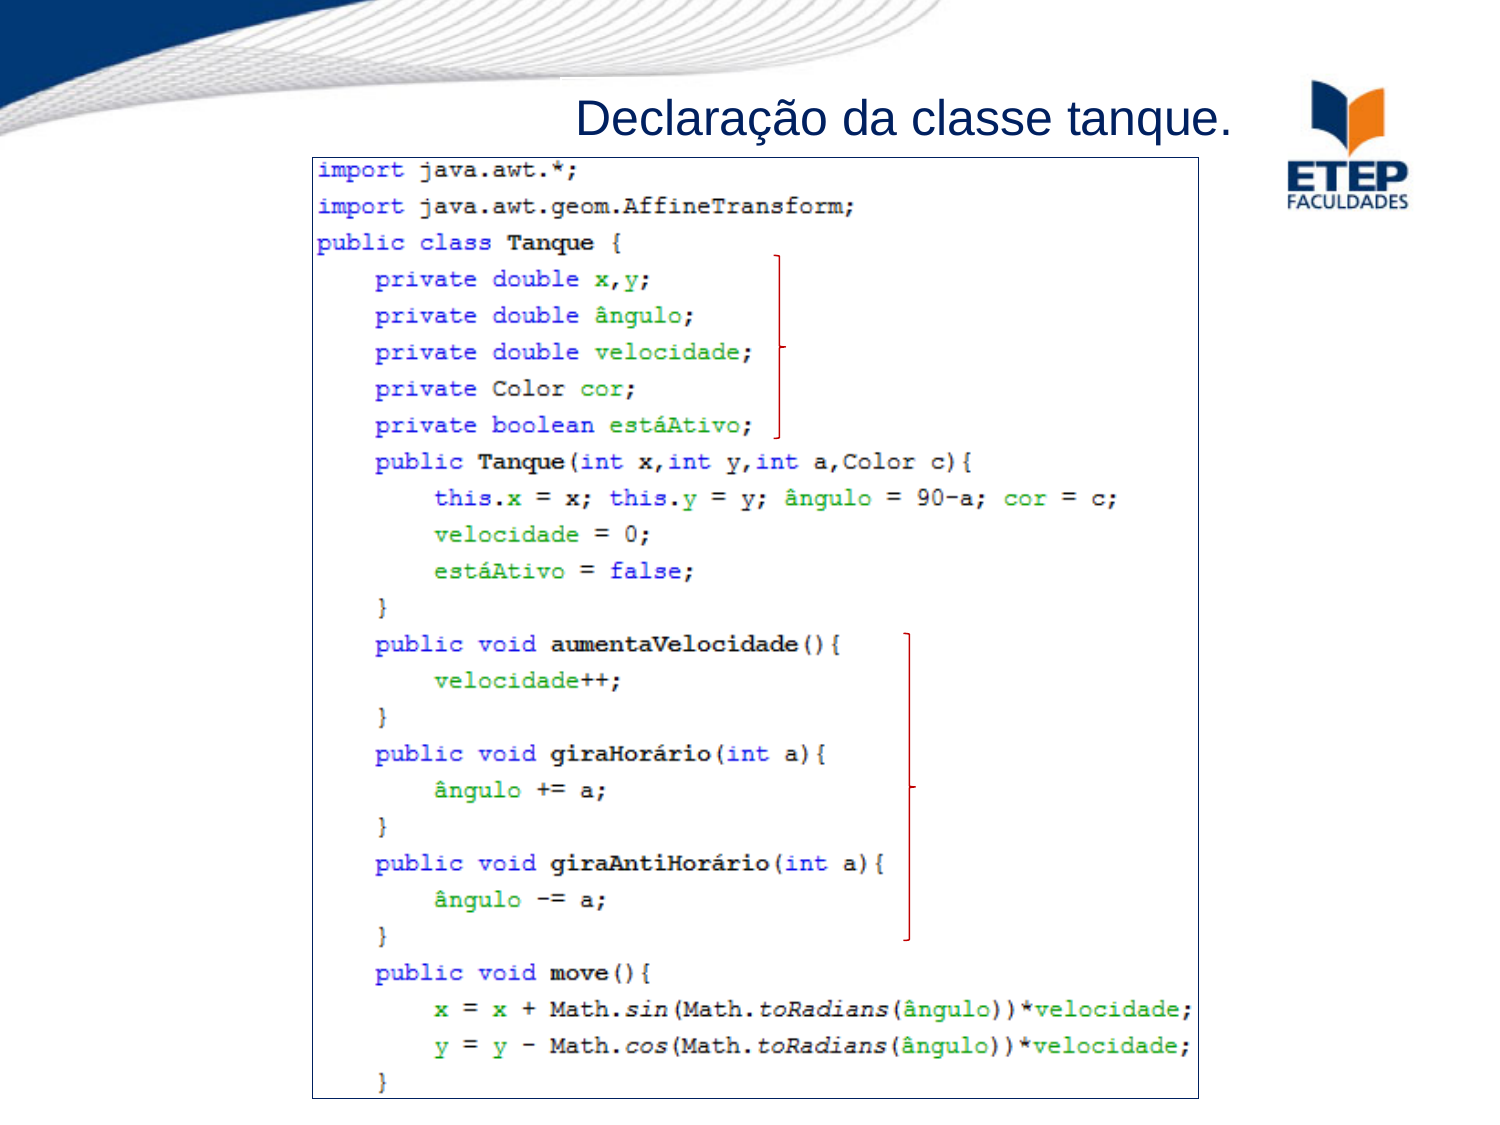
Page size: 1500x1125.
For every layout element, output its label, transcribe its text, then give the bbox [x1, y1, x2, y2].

picture [0, 0, 1500, 1125]
text_box Declaração da classe tanque. [561, 78, 1270, 153]
